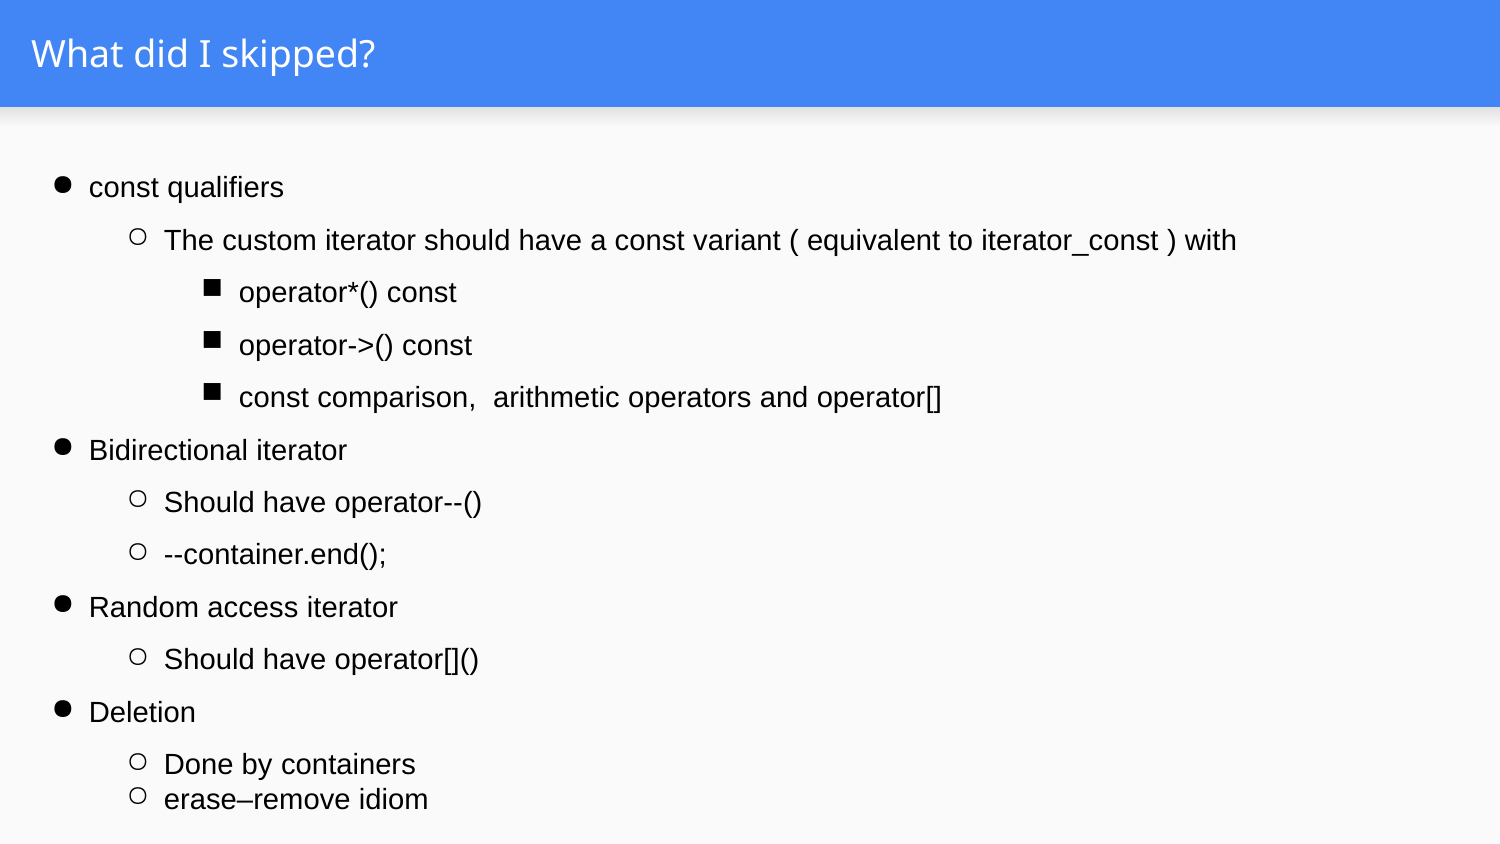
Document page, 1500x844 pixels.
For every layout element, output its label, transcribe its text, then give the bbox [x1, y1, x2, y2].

title What did I skipped? [16, 2, 1464, 102]
text_box const qualifiers The custom iterator should have a const variant ( equivalent to iterator_const ) with operator*() const operator->() const const comparison, arithmetic operators and operator[] Bidirectional iterator Should have operator--() --container.end(); Random access iterator Should have operator[]() Deletion Done by containers erase–remove idiom [0, 136, 1486, 840]
